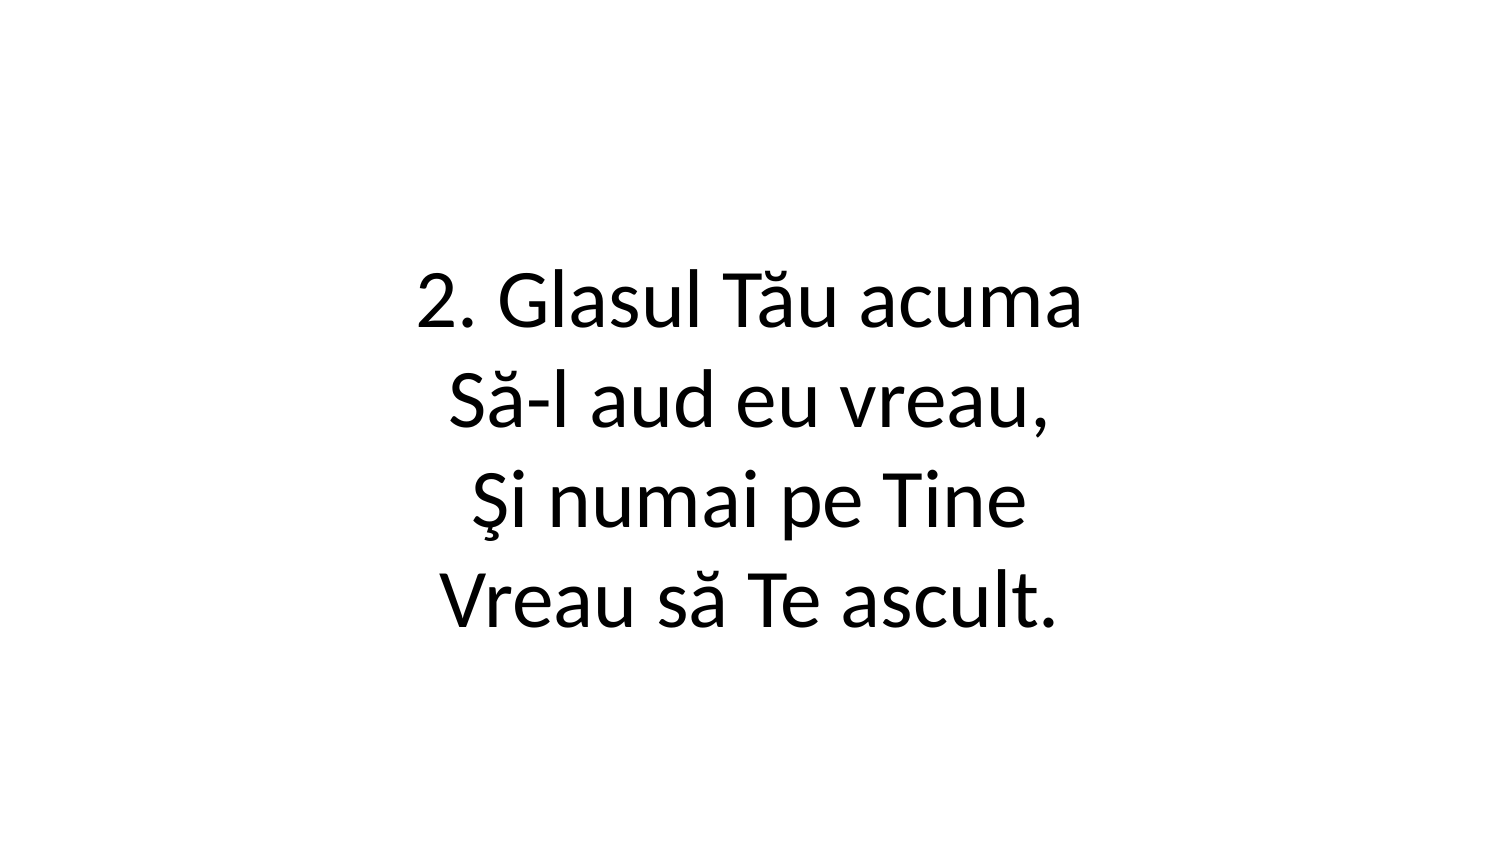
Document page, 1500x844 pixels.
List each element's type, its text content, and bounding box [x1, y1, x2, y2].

text_box 2. Glasul Tău acuma Să-l aud eu vreau, Şi numai pe Tine Vreau să Te ascult. [400, 192, 1100, 652]
